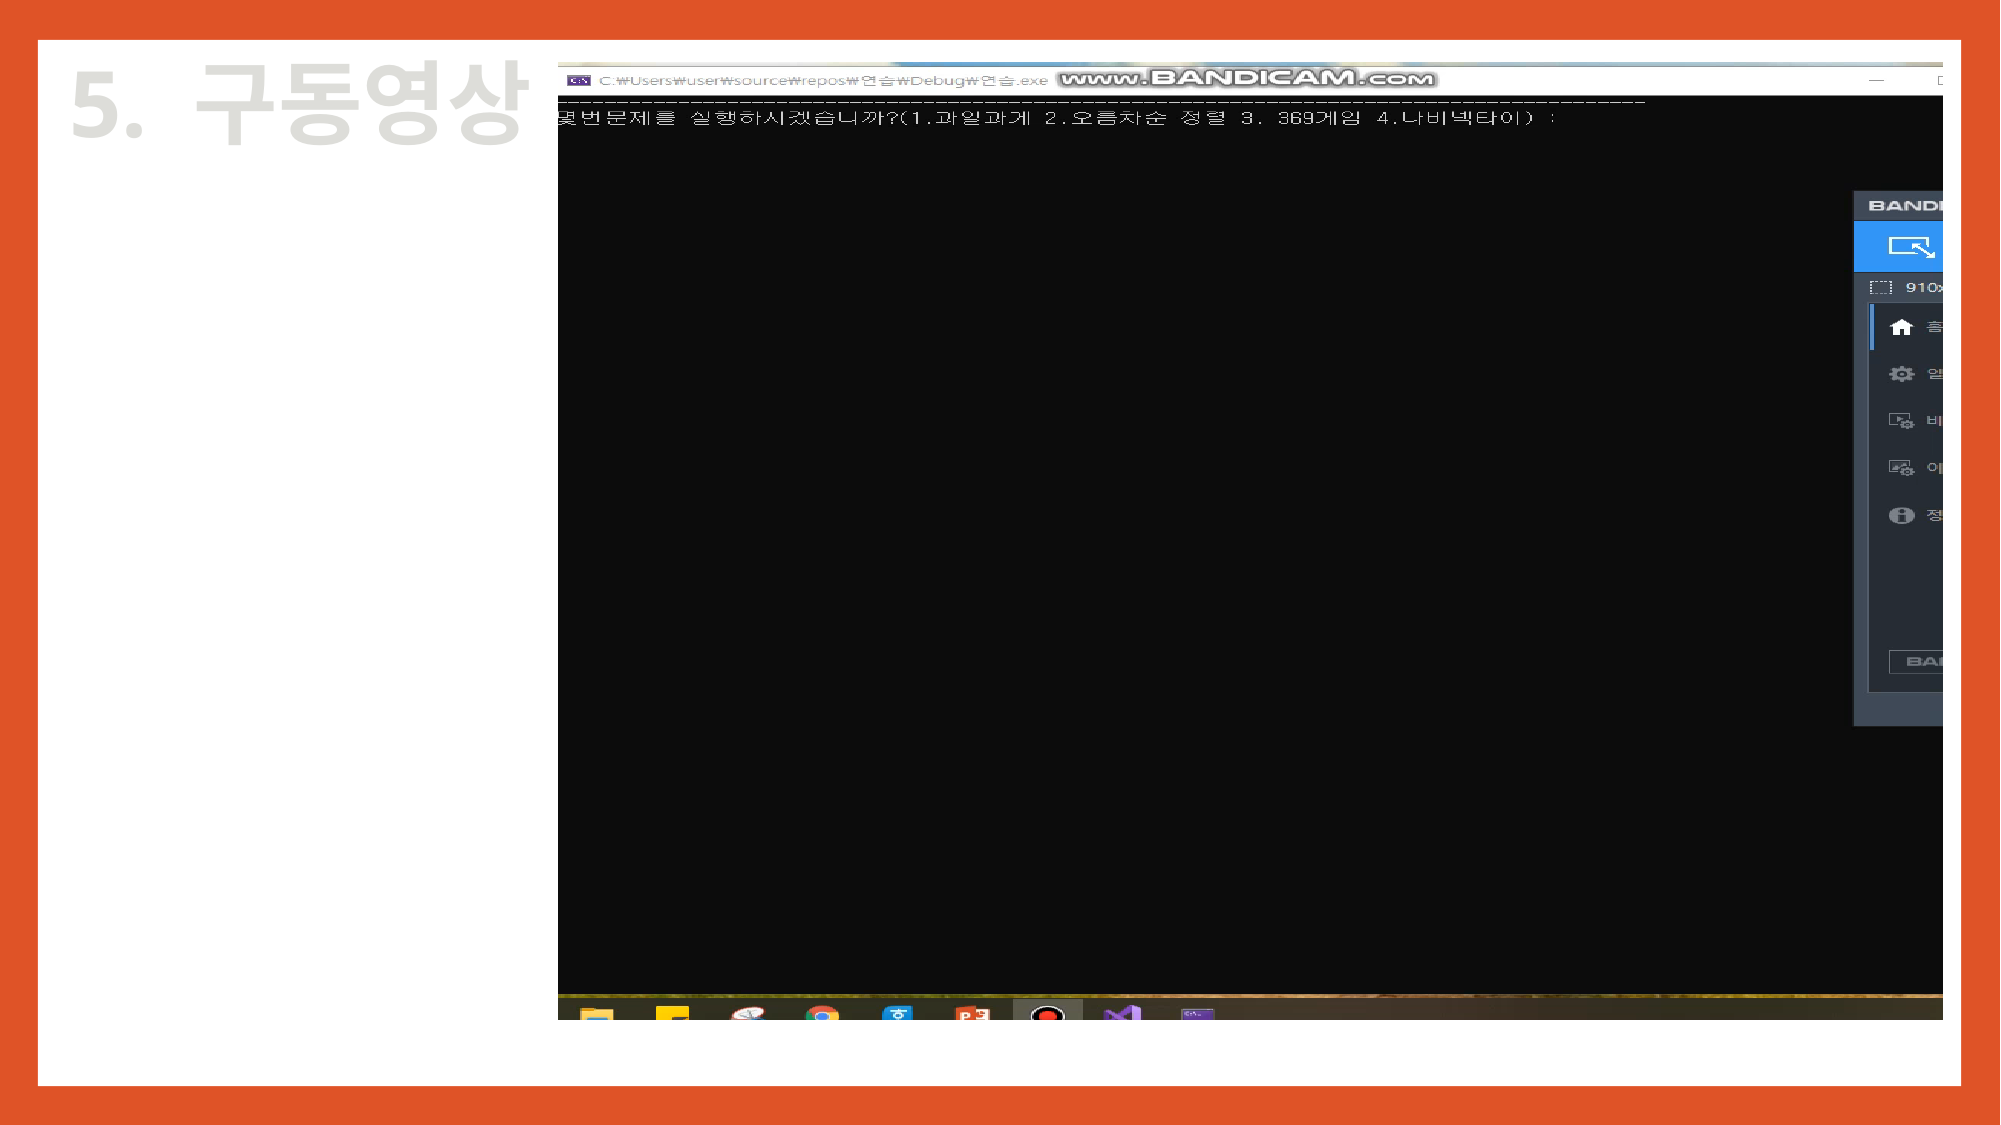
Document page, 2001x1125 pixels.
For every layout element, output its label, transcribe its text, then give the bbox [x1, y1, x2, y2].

title 5. 구동영상 [54, 43, 585, 172]
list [557, 60, 1944, 1021]
